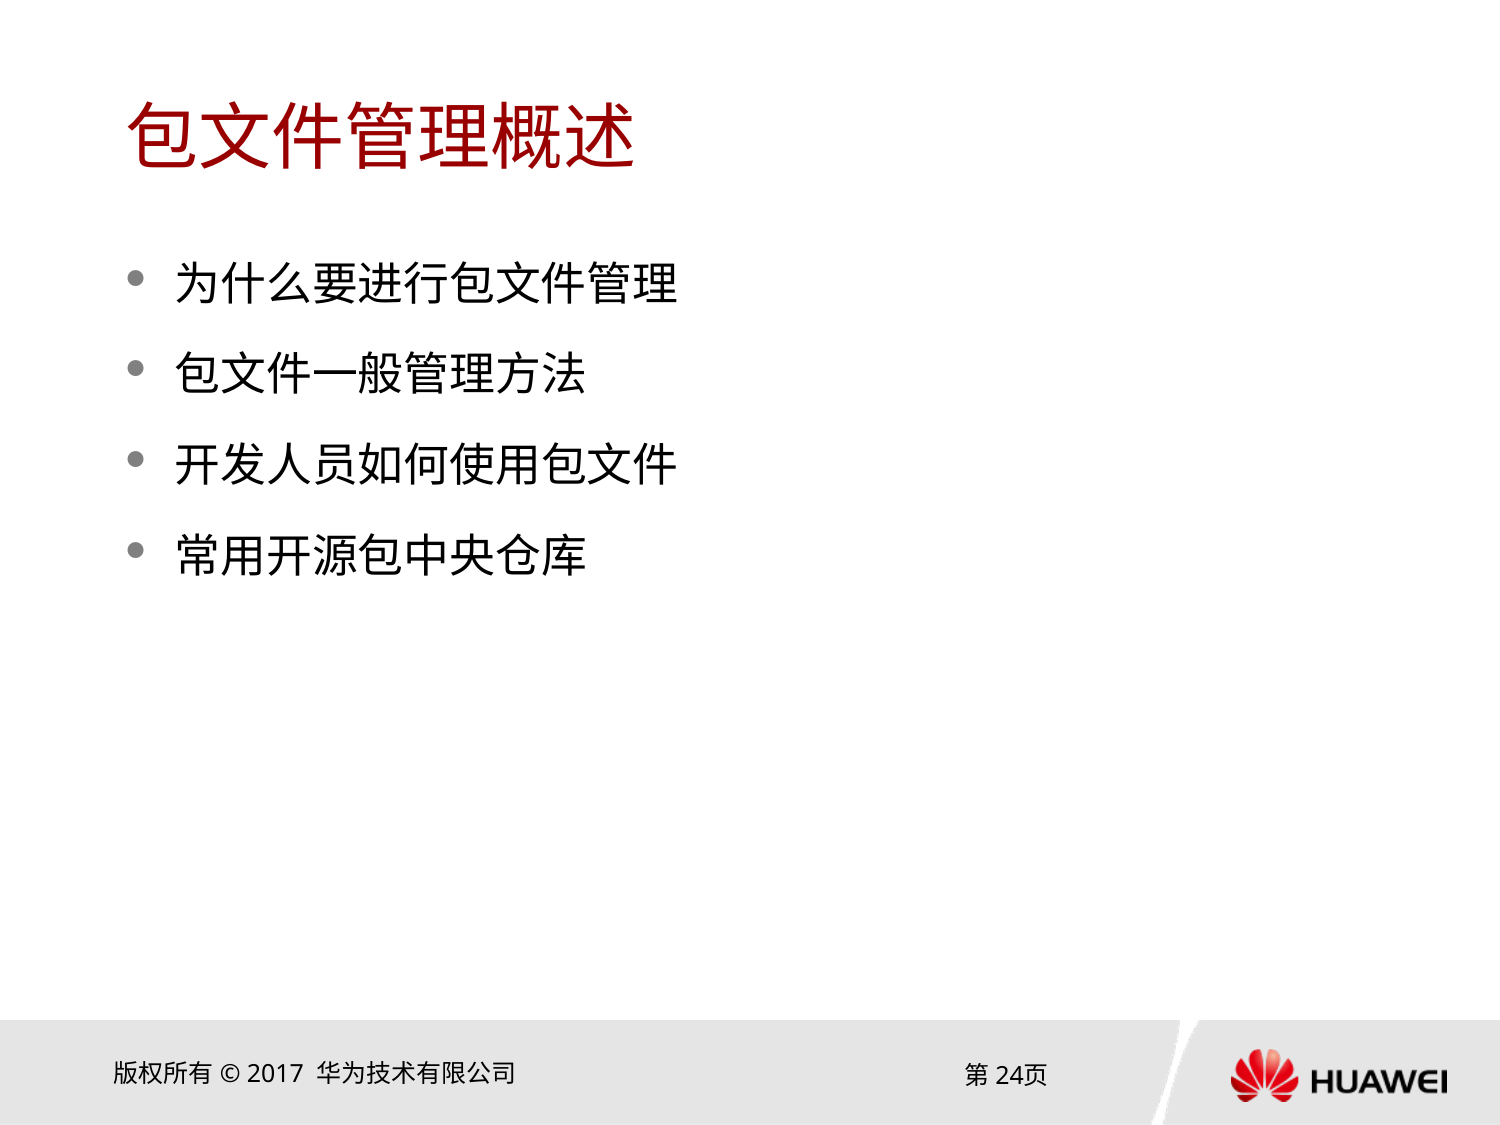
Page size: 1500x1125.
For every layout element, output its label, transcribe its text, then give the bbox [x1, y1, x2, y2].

list 为什么要进行包文件管理 包文件一般管理方法 开发人员如何使用包文件 常用开源包中央仓库 [111, 225, 1412, 870]
title 包文件管理概述 [111, 63, 1378, 207]
picture [0, 1020, 1500, 1125]
